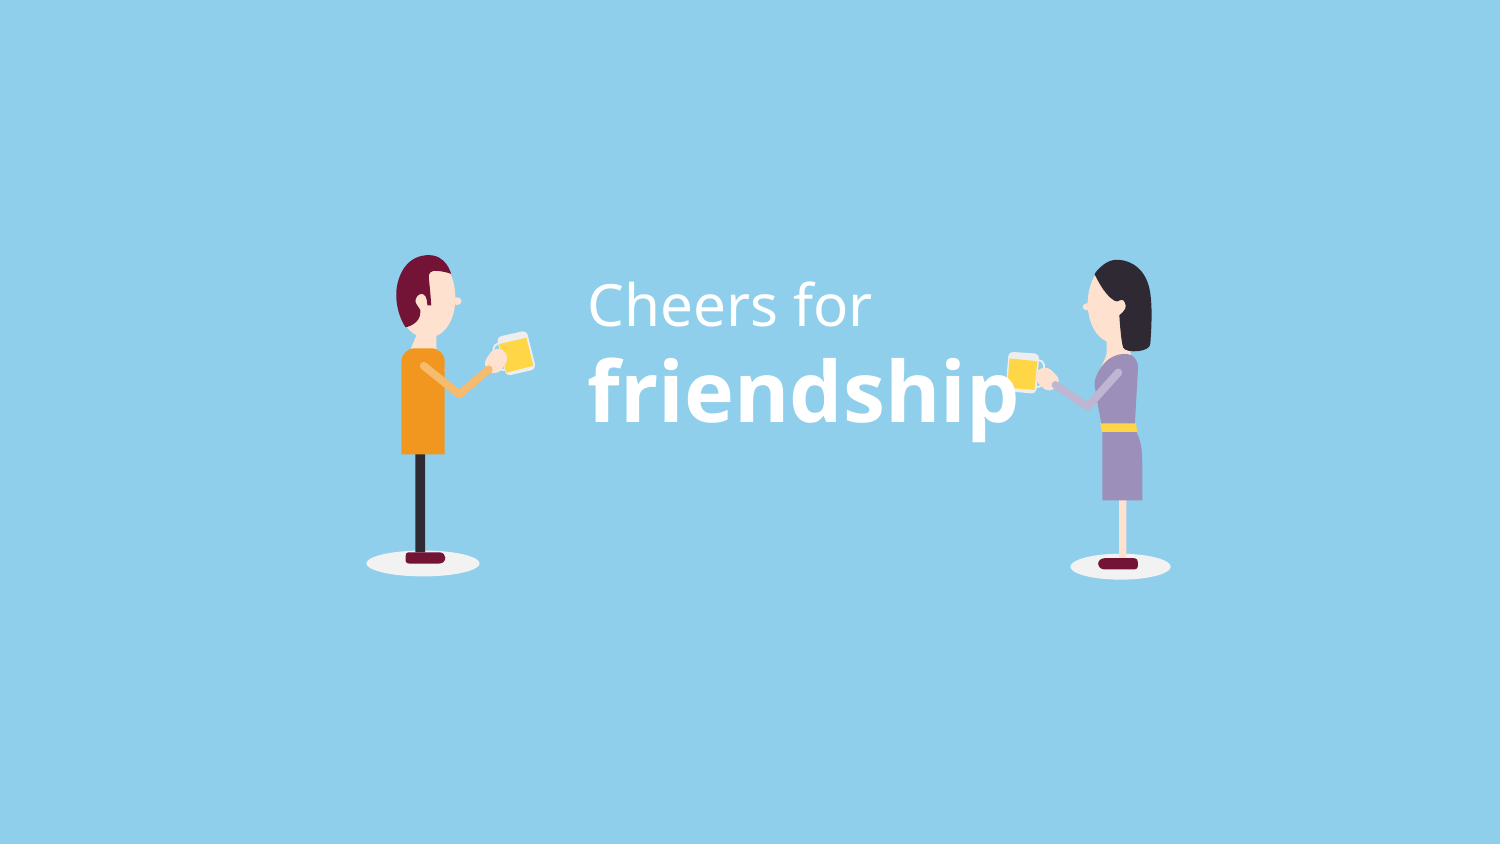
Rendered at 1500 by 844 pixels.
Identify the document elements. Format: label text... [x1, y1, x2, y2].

text_box [366, 552, 480, 577]
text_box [1005, 259, 1171, 580]
text_box Cheers for friendship [573, 260, 1005, 447]
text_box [395, 253, 536, 564]
